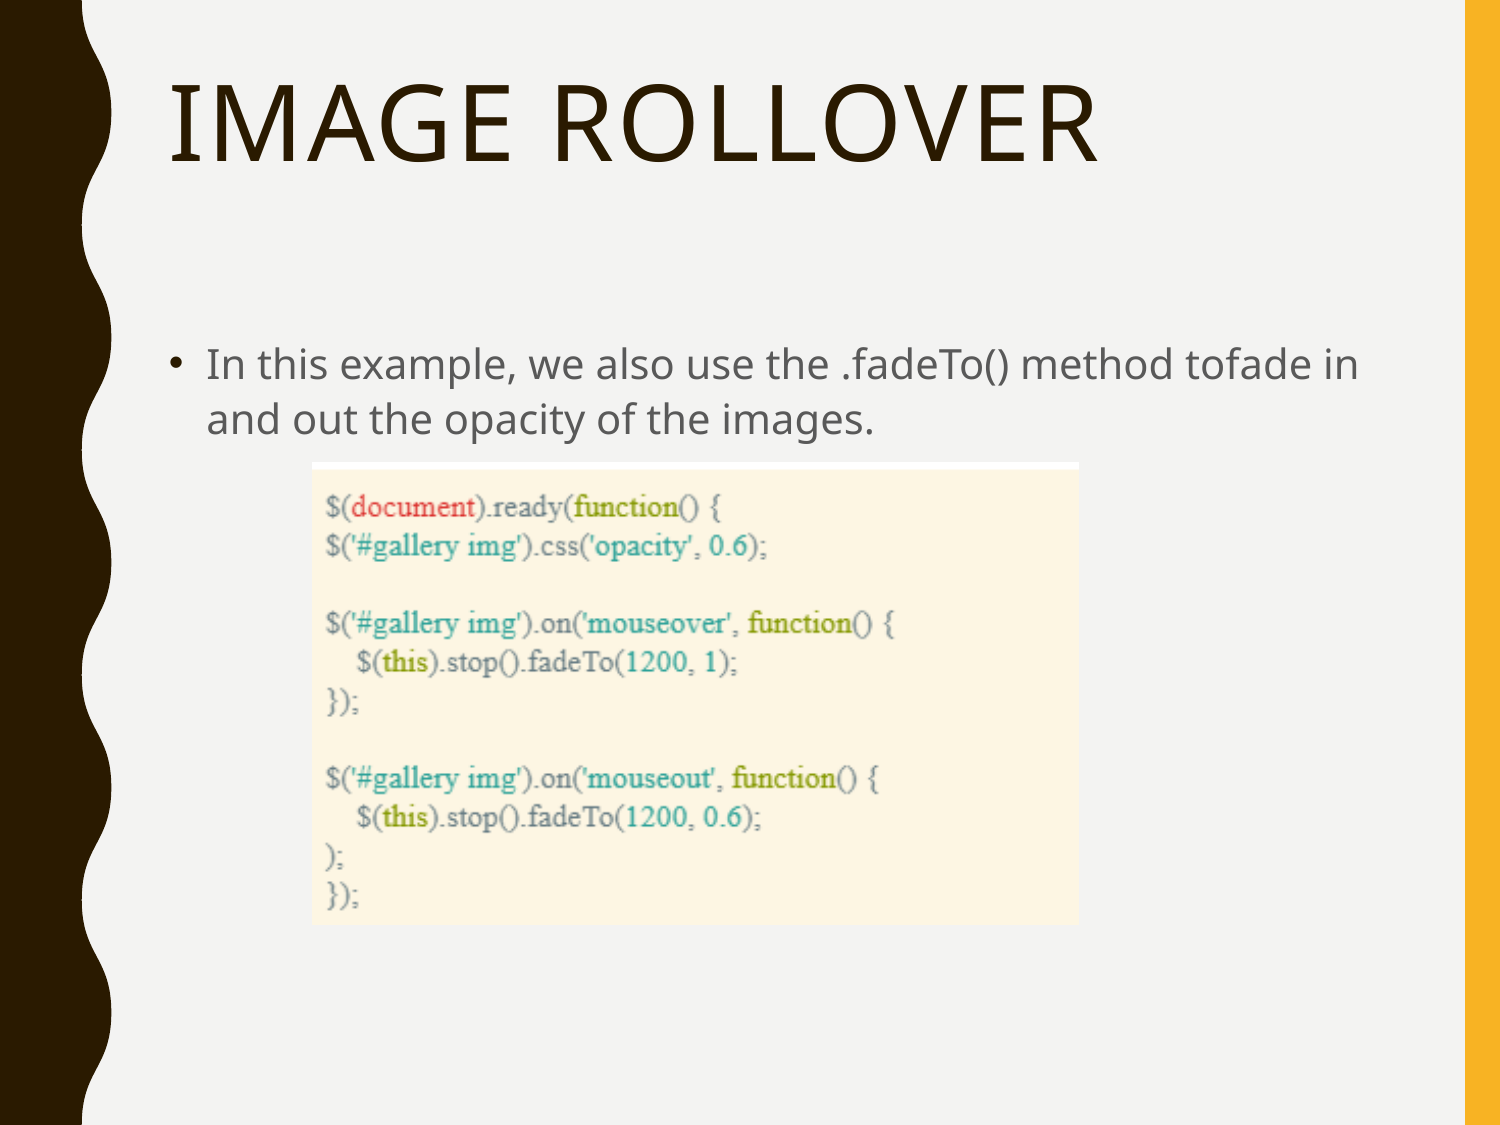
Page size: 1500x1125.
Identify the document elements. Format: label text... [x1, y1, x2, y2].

list In this example, we also use the .fadeTo() method tofade in and out the opacity of the images. [154, 324, 1407, 915]
title Image rollover [154, 62, 1407, 308]
picture [312, 462, 1079, 925]
